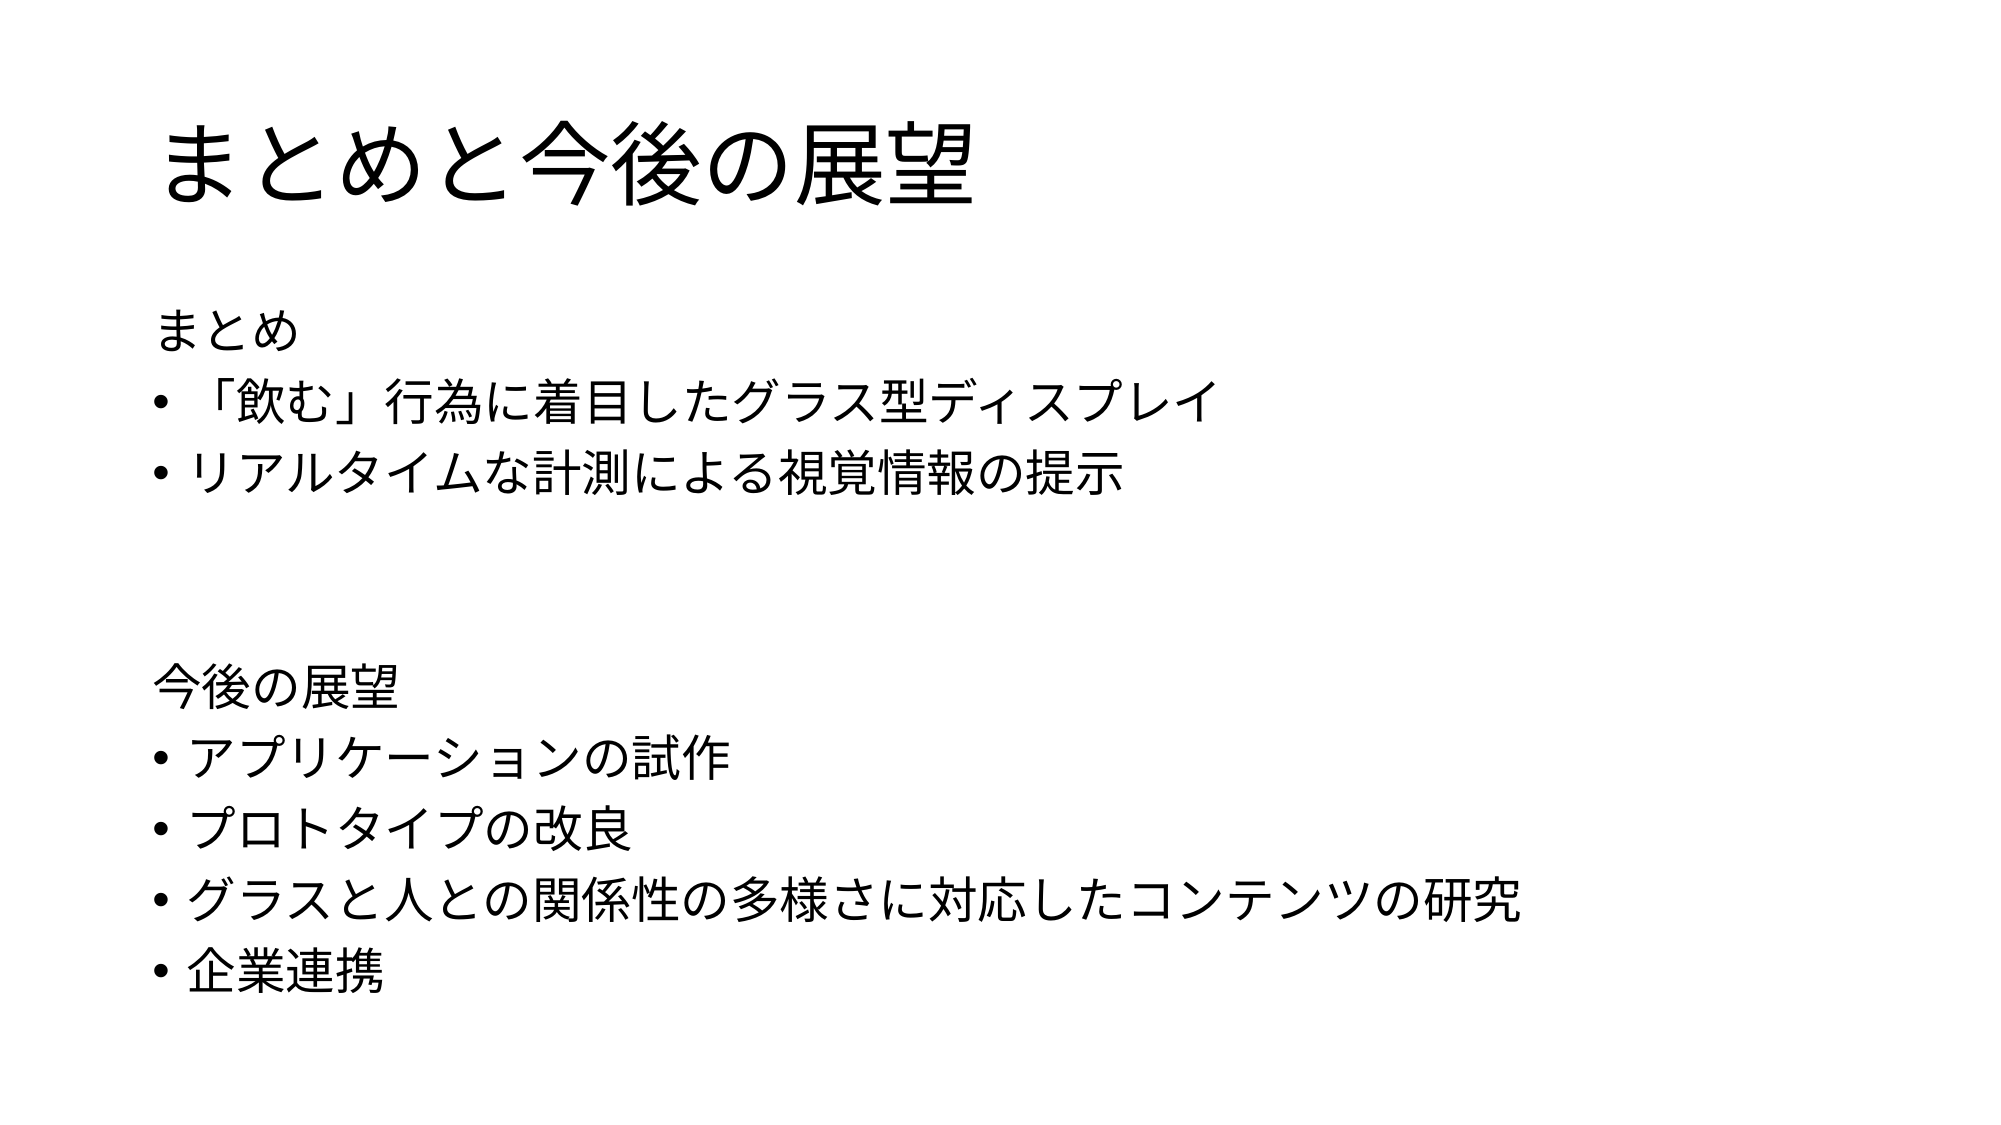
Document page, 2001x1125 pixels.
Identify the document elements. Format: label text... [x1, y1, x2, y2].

title まとめと今後の展望 [137, 59, 1863, 278]
list まとめ 「飲む」行為に着目したグラス型ディスプレイ リアルタイムな計測による視覚情報の提示 今後の展望 アプリケーションの試作 プロトタイプの改良 グラスと人との関係性の多様さに対応したコンテンツの研究 企業連携 [137, 299, 1863, 1014]
